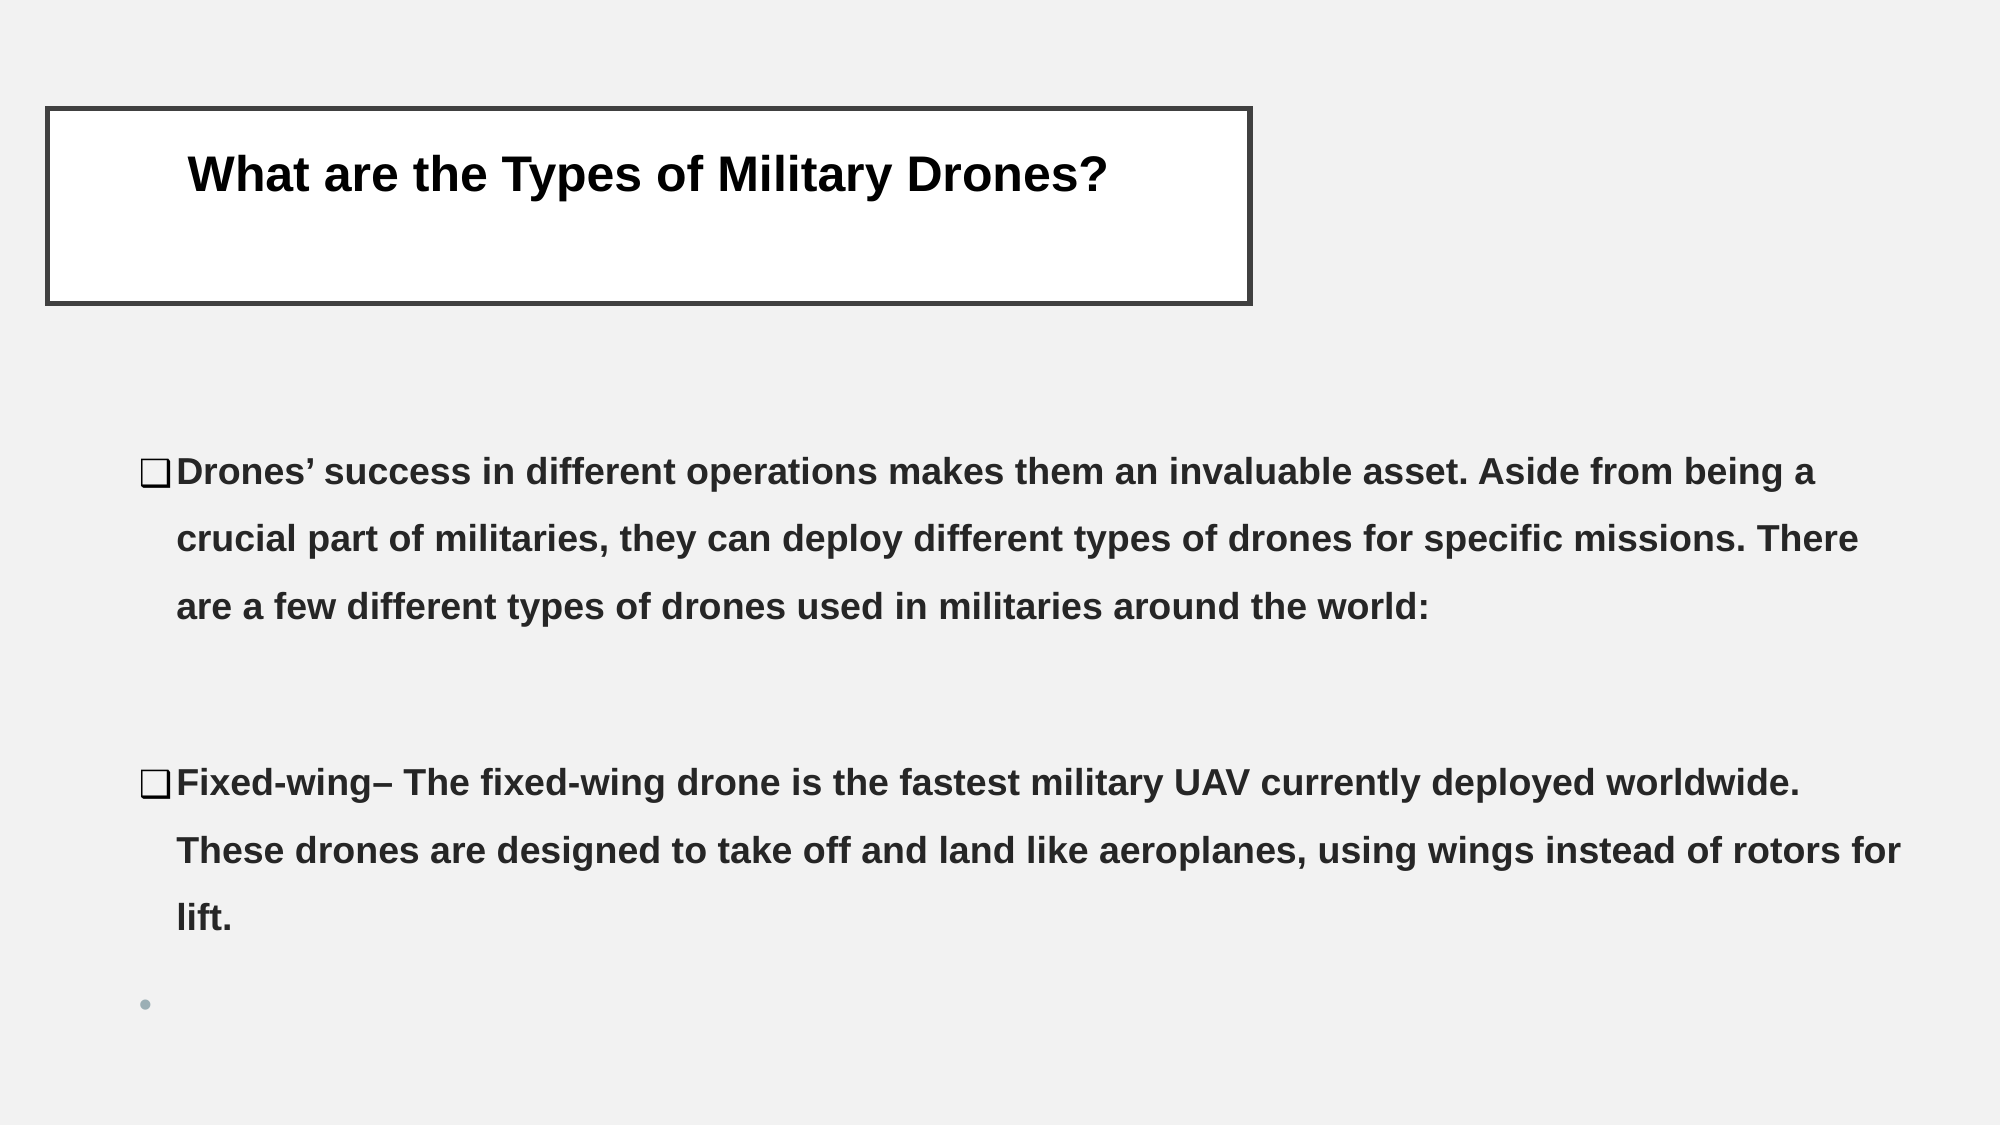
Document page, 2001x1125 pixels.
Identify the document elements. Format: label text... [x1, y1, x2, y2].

title What are the Types of Military Drones? [45, 106, 1253, 306]
list Drones’ success in different operations makes them an invaluable asset. Aside from being a crucial part of militaries, they can deploy different types of drones for specific missions. There are a few different types of drones used in militaries around the world: Fixed-wing– The fixed-wing drone is the fastest military UAV currently deployed worldwide. These drones are designed to take off and land like aeroplanes, using wings instead of rotors for lift. [123, 416, 1922, 975]
